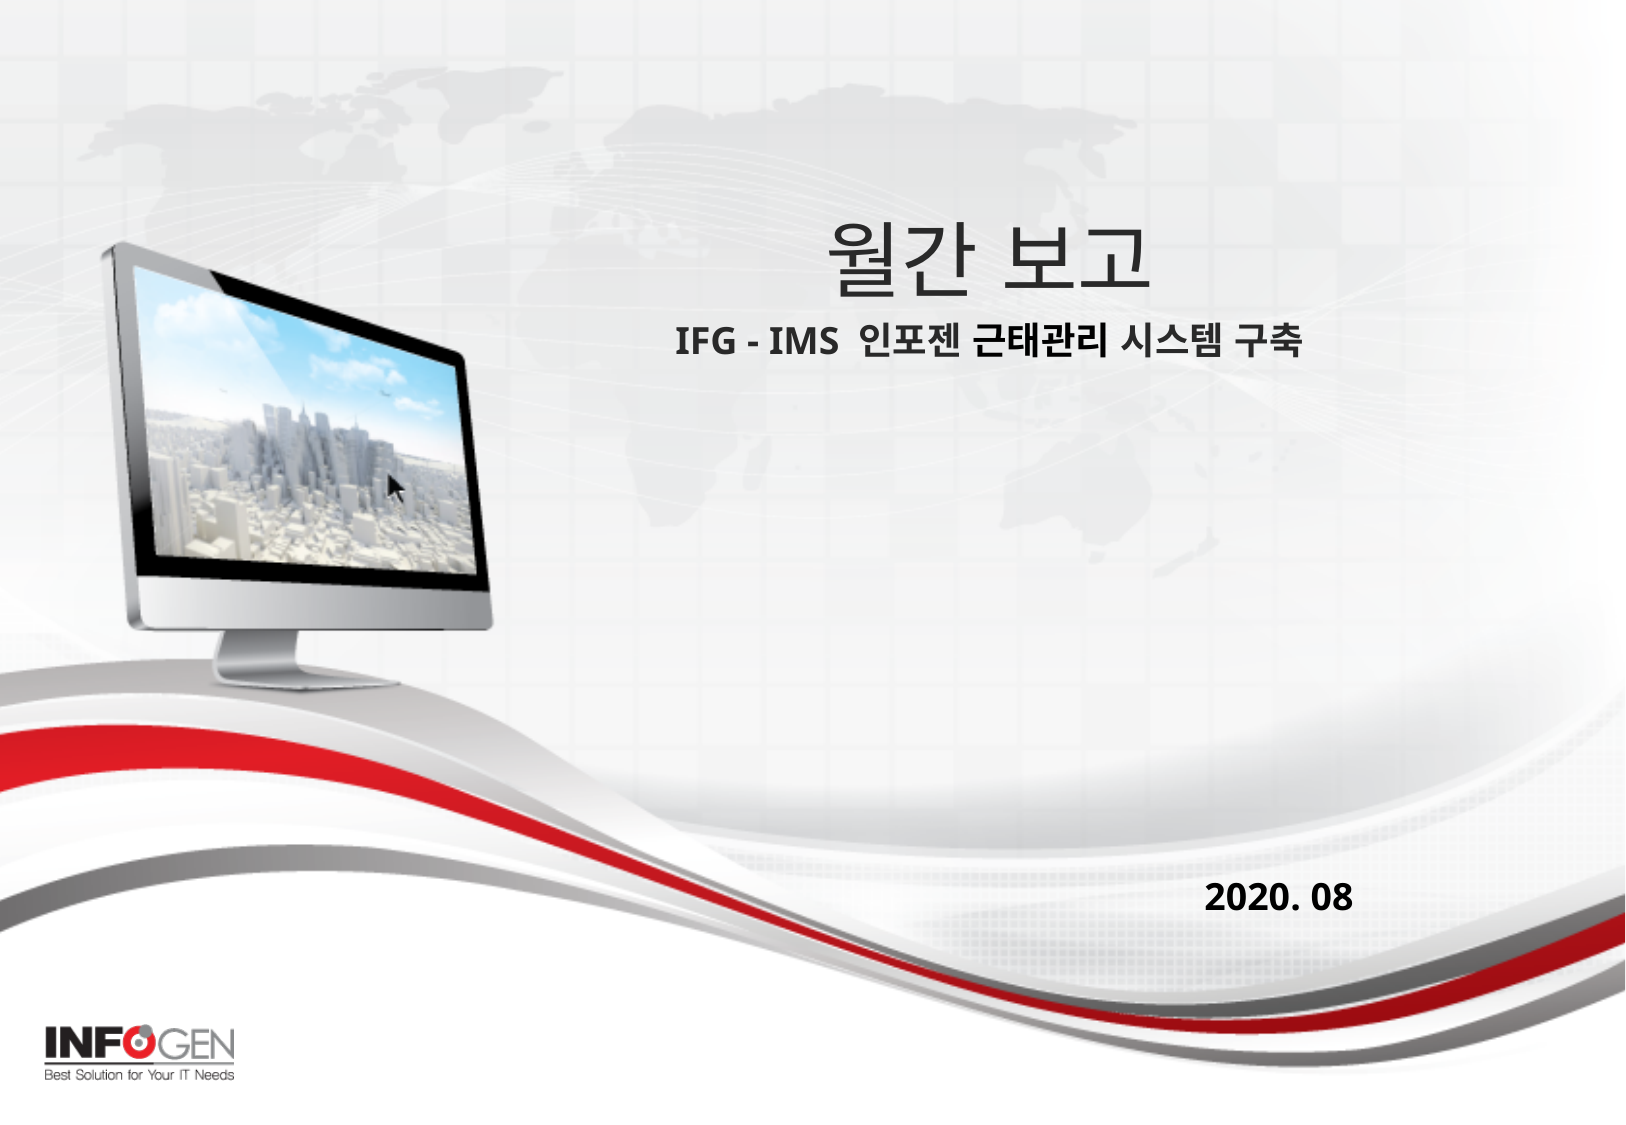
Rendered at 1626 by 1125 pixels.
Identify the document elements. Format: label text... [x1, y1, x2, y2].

picture [0, 0, 1626, 1125]
text_box 2020. 08 [1189, 865, 1369, 926]
text_box 월간 보고 IFG - IMS 인포젠 근태관리 시스템 구축 [399, 219, 1581, 370]
